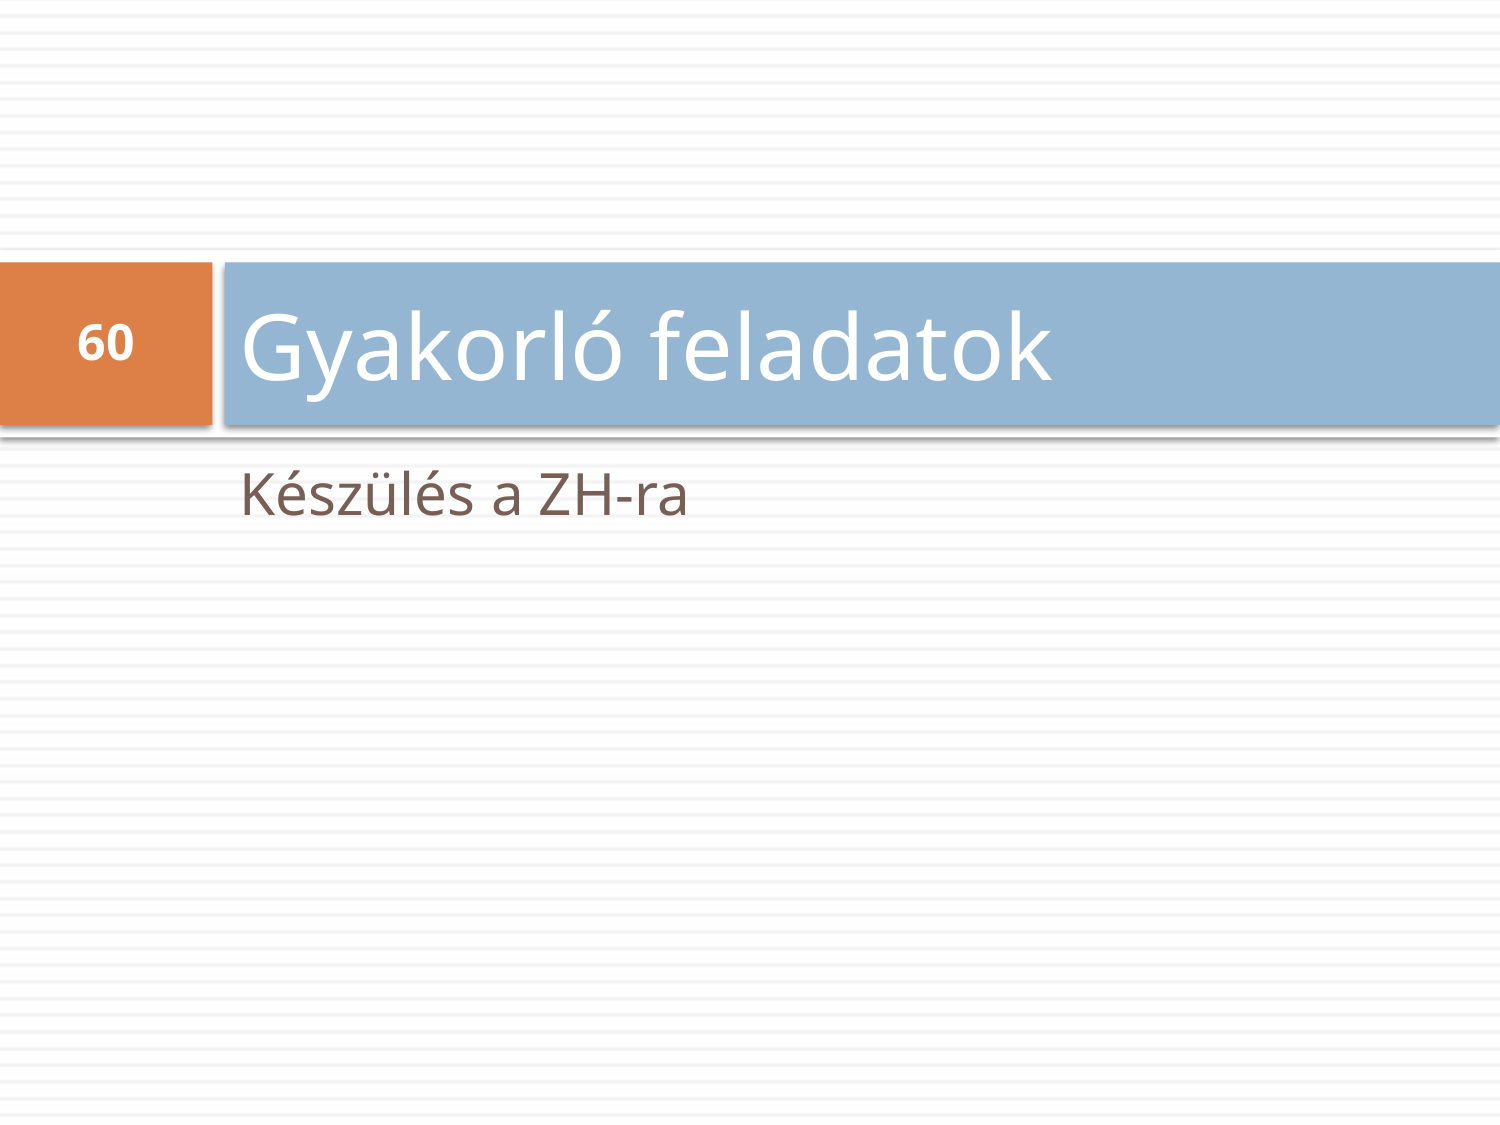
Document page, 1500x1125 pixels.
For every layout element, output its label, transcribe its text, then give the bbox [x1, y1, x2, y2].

list Készülés a ZH-ra [225, 450, 1394, 725]
slide_number 60 [0, 287, 213, 403]
title Gyakorló feladatok [225, 262, 1475, 425]
